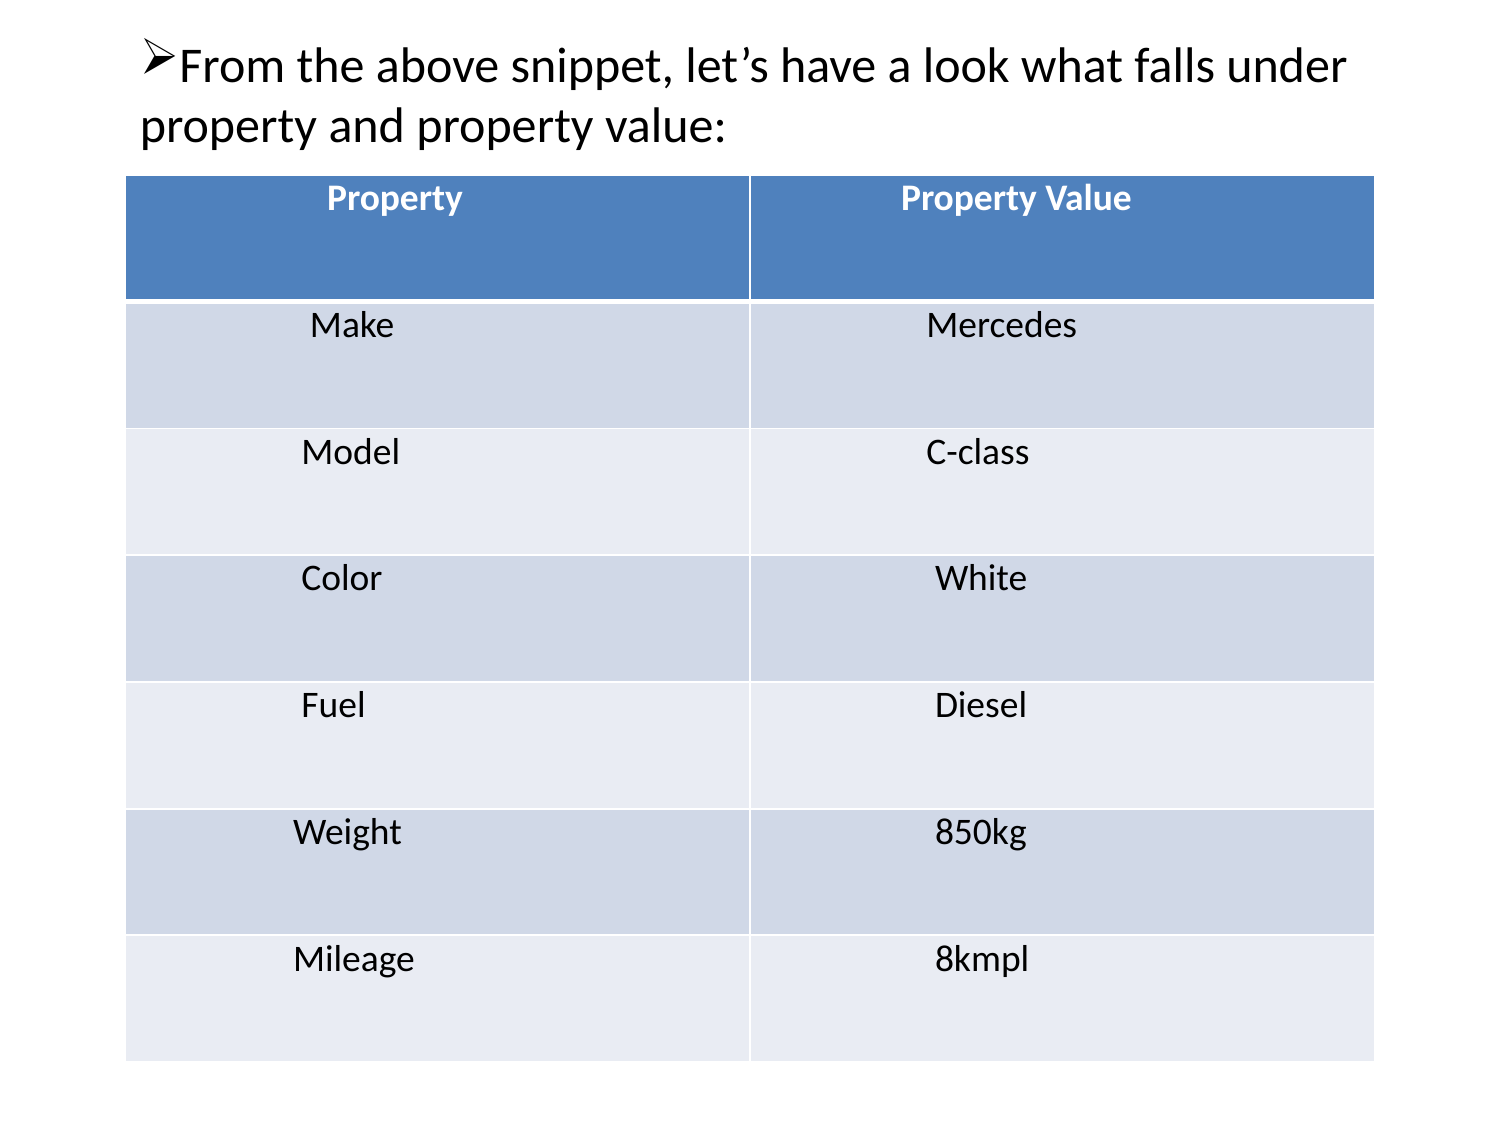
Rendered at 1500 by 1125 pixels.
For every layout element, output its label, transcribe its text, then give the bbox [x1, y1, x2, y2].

table_cell Model [126, 429, 749, 554]
table_cell Make [126, 304, 749, 428]
text_box From the above snippet, let’s have a look what falls under property and property value: [124, 24, 1463, 160]
table_cell Fuel [126, 683, 749, 808]
table_cell 850kg [751, 810, 1374, 934]
table_cell Mercedes [751, 304, 1374, 428]
table_cell White [751, 556, 1374, 681]
table_header Property [126, 176, 749, 299]
table_cell Color [126, 556, 749, 681]
table_cell Weight [126, 810, 749, 934]
table_cell Diesel [751, 683, 1374, 808]
table_cell C-class [751, 429, 1374, 554]
table_cell 8kmpl [751, 936, 1374, 1061]
table_header Property Value [751, 176, 1374, 299]
table_cell Mileage [126, 936, 749, 1061]
